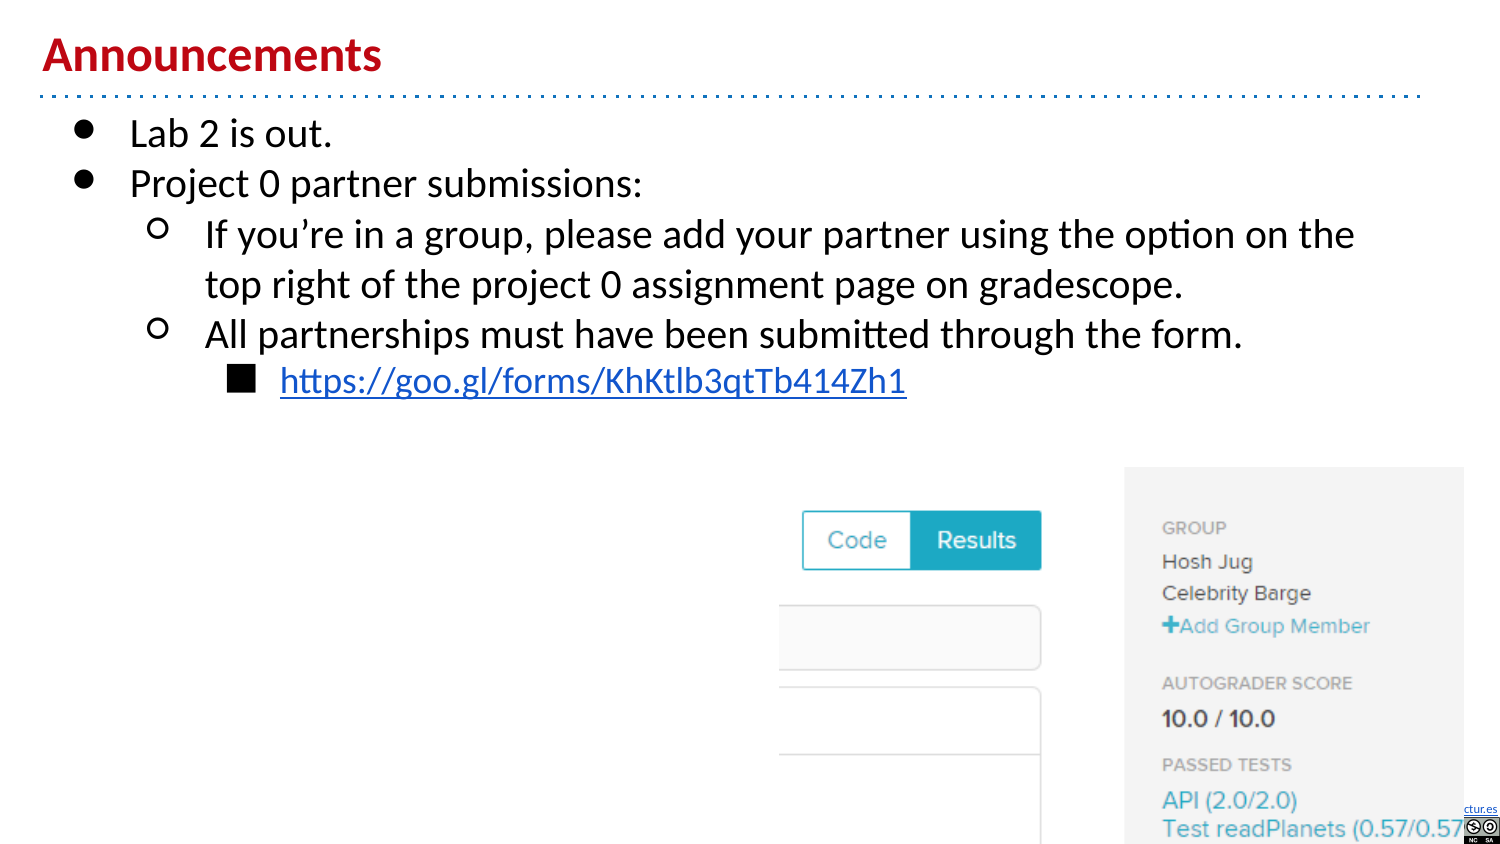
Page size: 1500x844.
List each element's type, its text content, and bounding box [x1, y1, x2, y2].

title Announcements [27, 15, 1378, 97]
picture [778, 467, 1500, 844]
list Lab 2 is out. Project 0 partner submissions: If you’re in a group, please add your partner using the option on the top right of the project 0 assignment page on gradescope. All partnerships must have been submitted through the form. https://goo.gl/forms/KhKtlb3qtTb414Zh1 [39, 91, 1425, 773]
